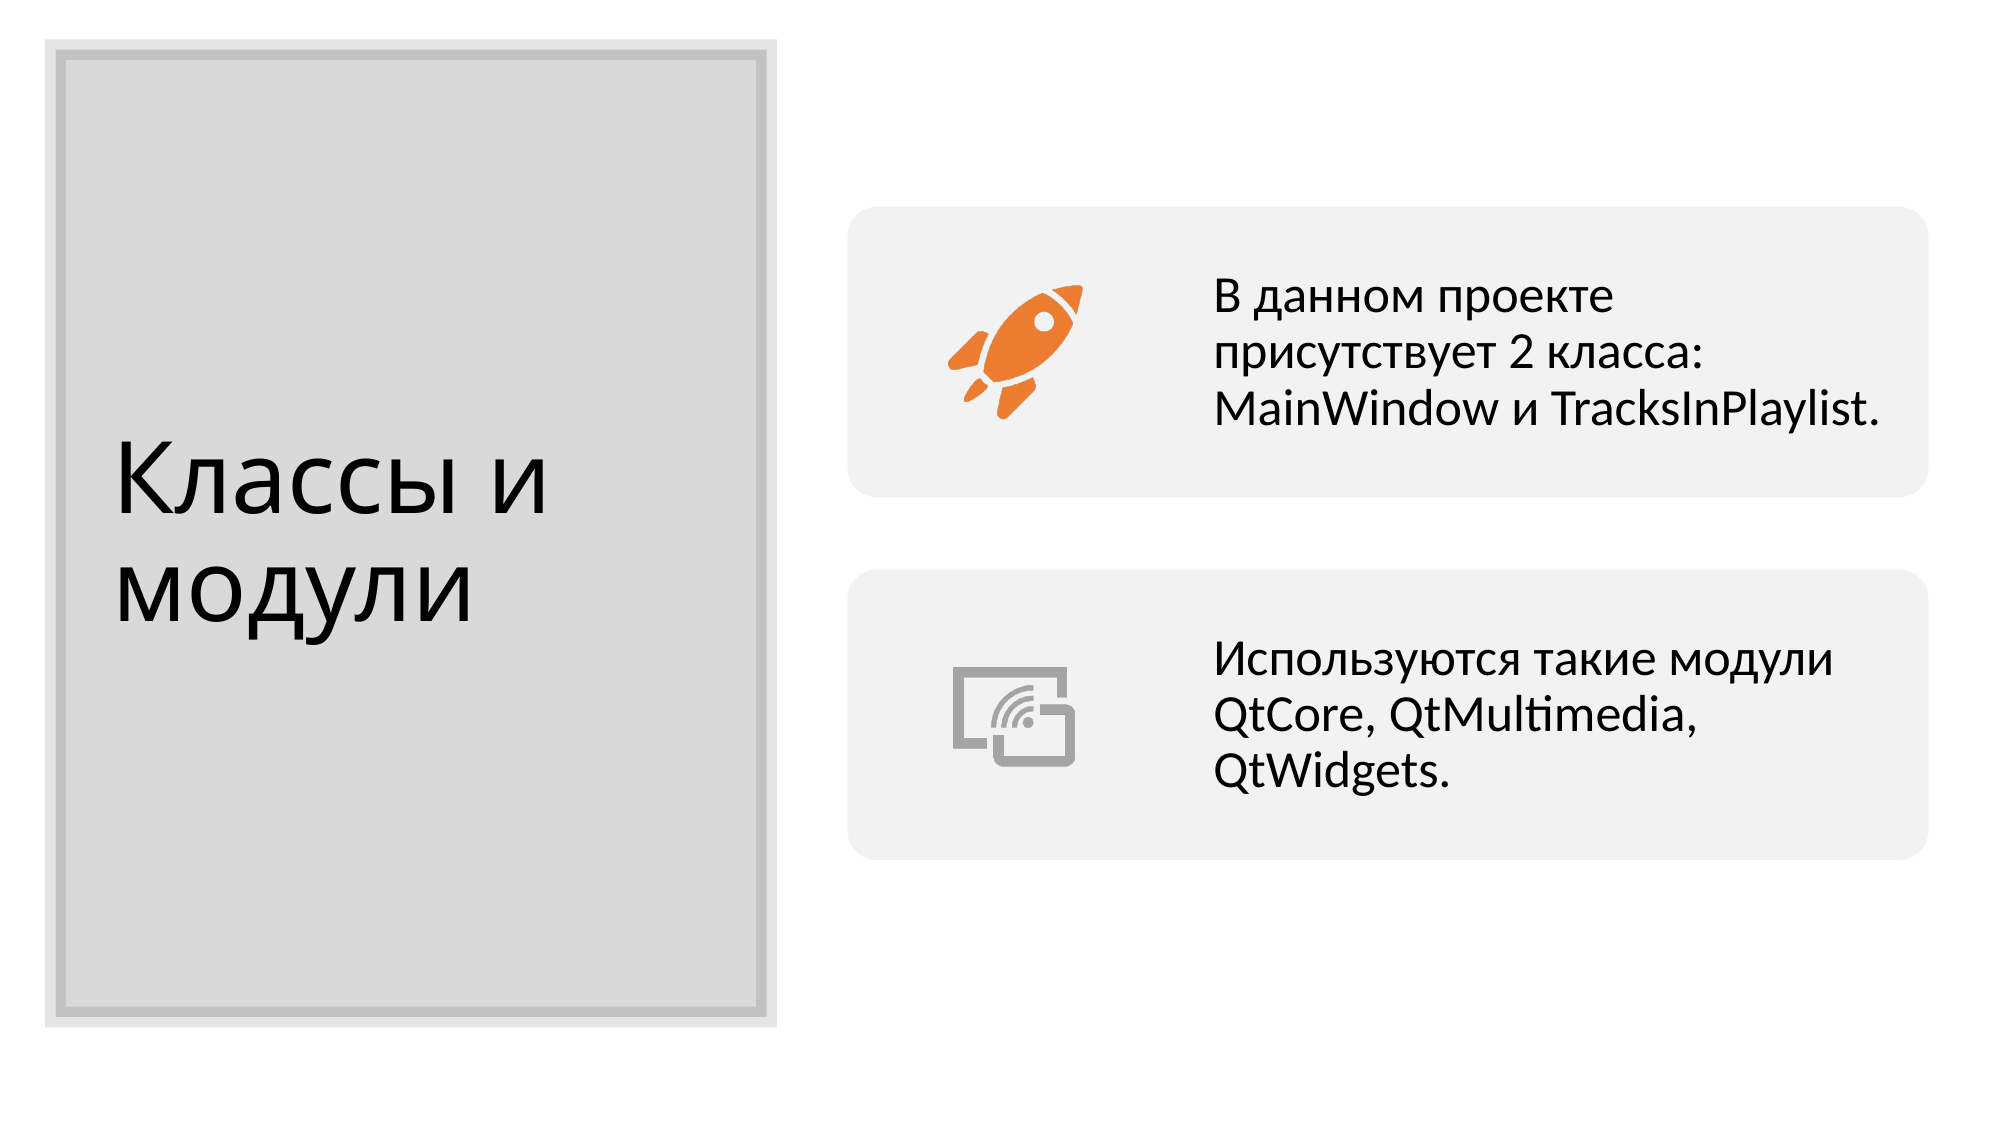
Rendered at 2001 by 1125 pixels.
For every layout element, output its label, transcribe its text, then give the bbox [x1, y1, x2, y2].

text_box [54, 49, 768, 1018]
title Классы и модули [97, 104, 722, 967]
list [847, 49, 1929, 1018]
